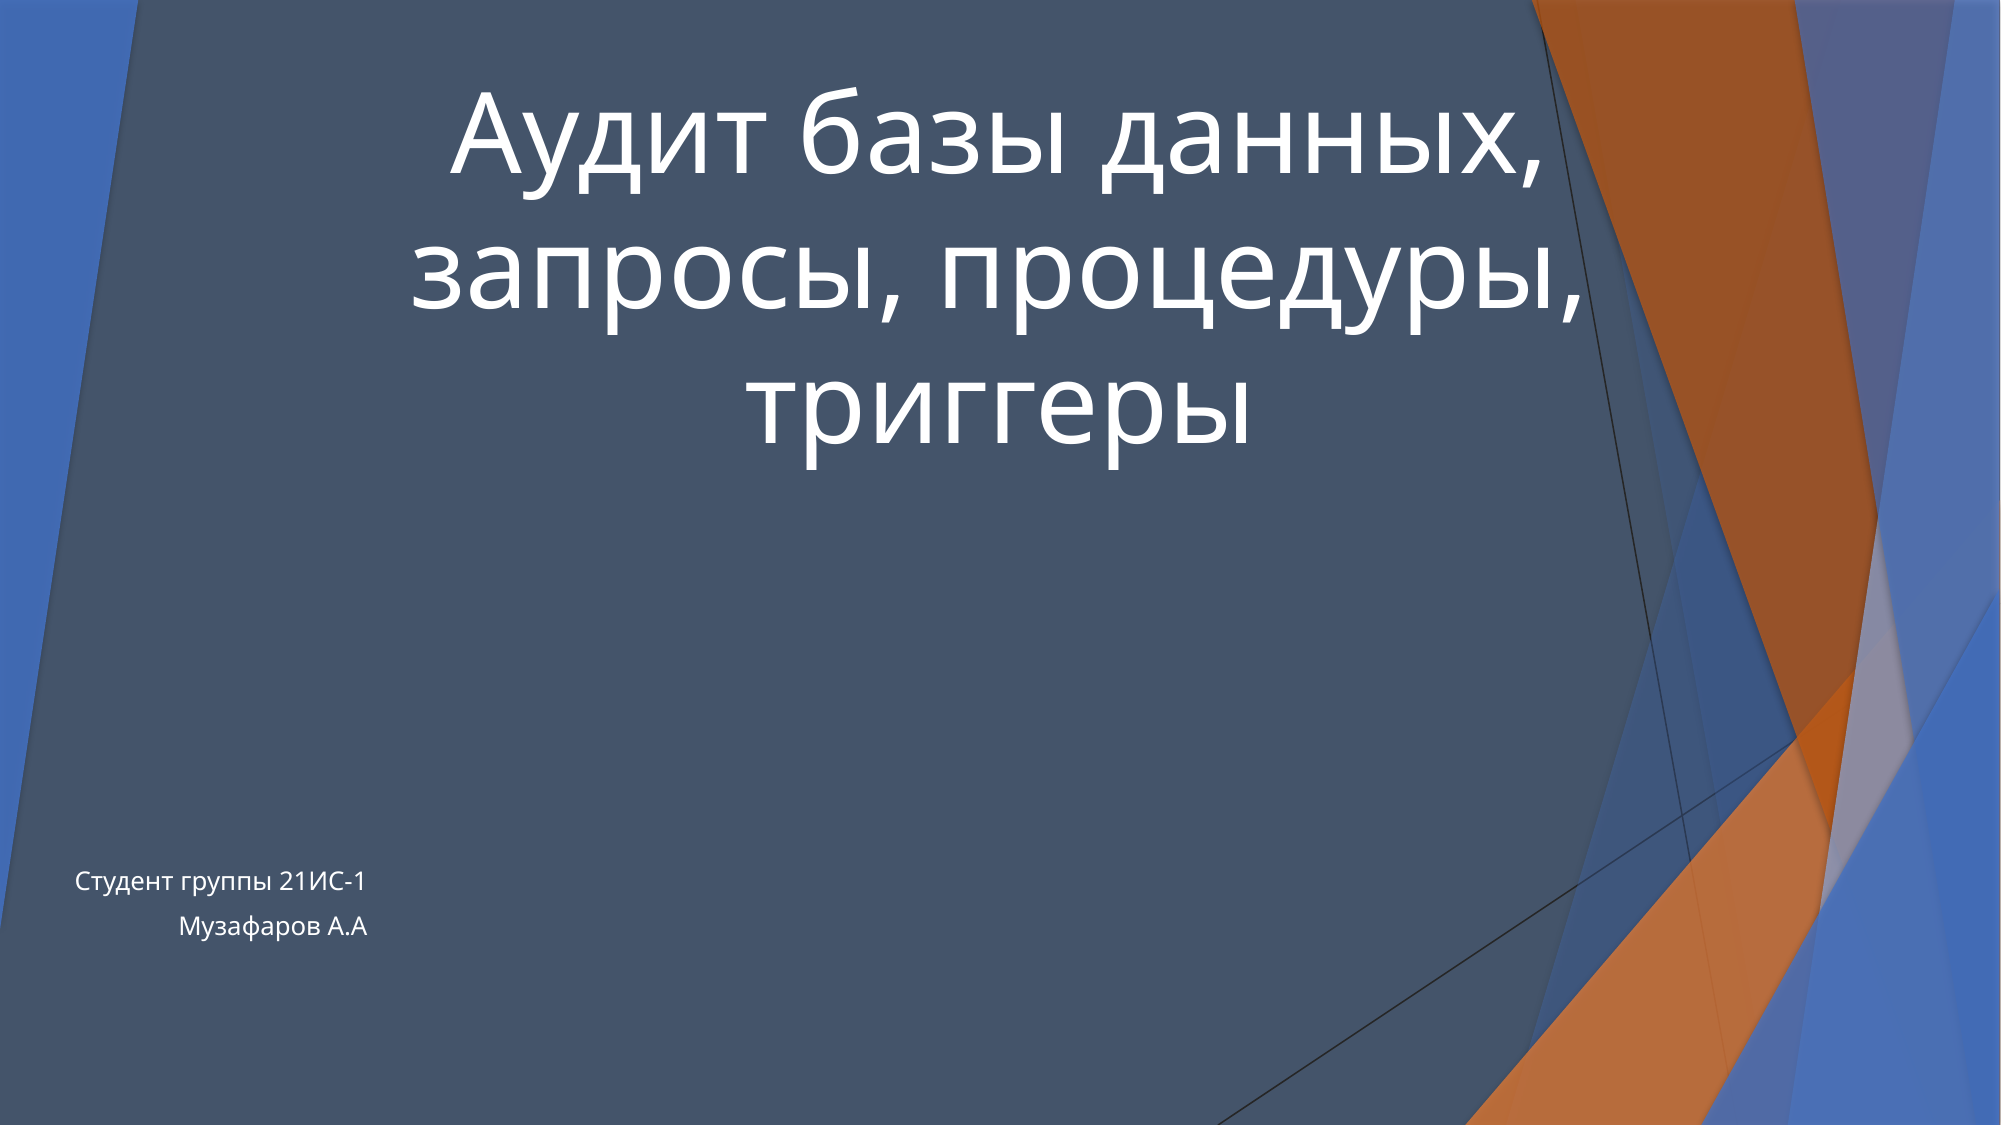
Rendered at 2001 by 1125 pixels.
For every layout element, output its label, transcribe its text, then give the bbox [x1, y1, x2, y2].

title Аудит базы данных, запросы, процедуры, триггеры [211, 198, 1789, 474]
subtitle Студент группы 21ИС-1 Музафаров А.А [0, 856, 383, 949]
